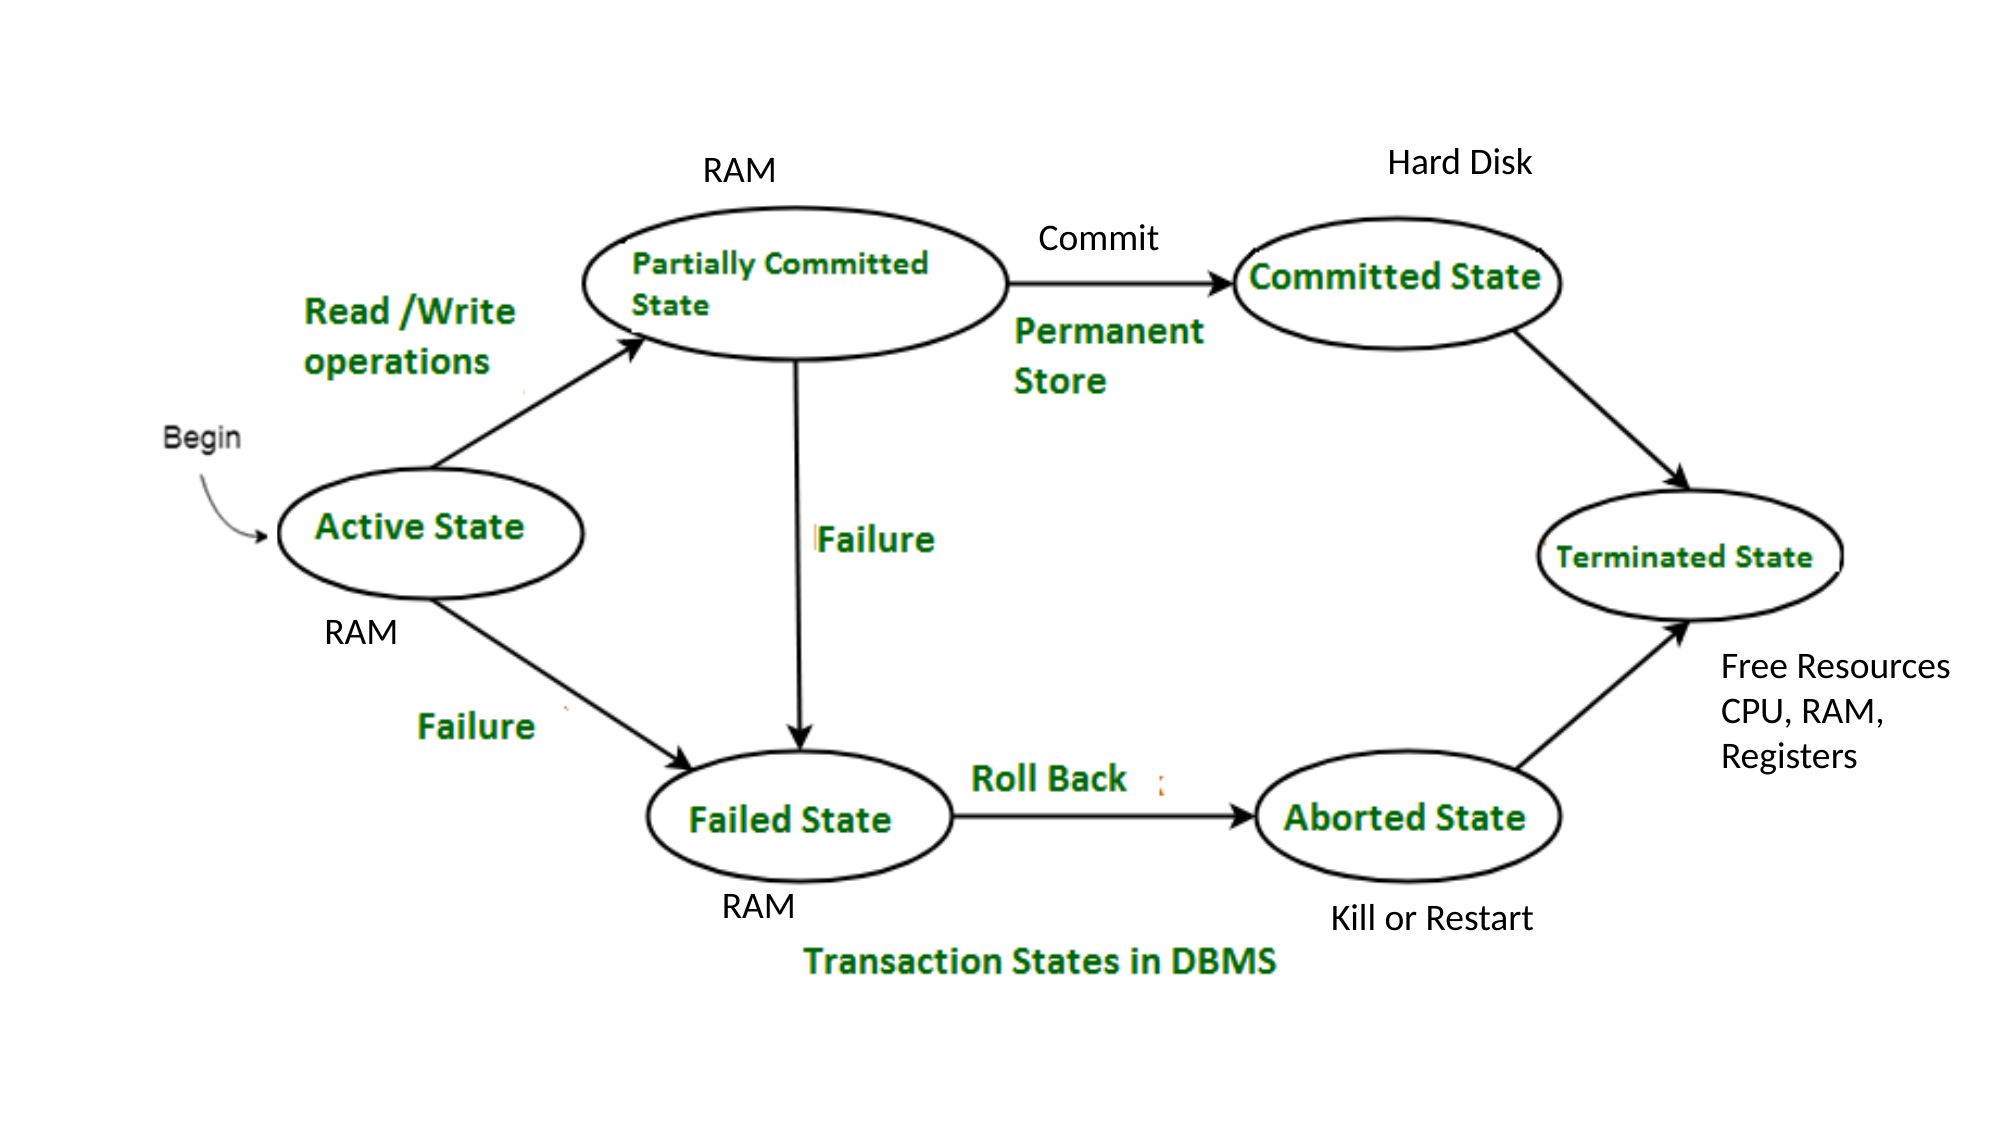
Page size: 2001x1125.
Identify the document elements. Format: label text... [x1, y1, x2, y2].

text_box Free Resources CPU, RAM, Registers [1890, 633, 1978, 784]
text_box Hard Disk [1372, 129, 1552, 190]
picture [132, 205, 1890, 994]
text_box RAM [688, 137, 868, 198]
